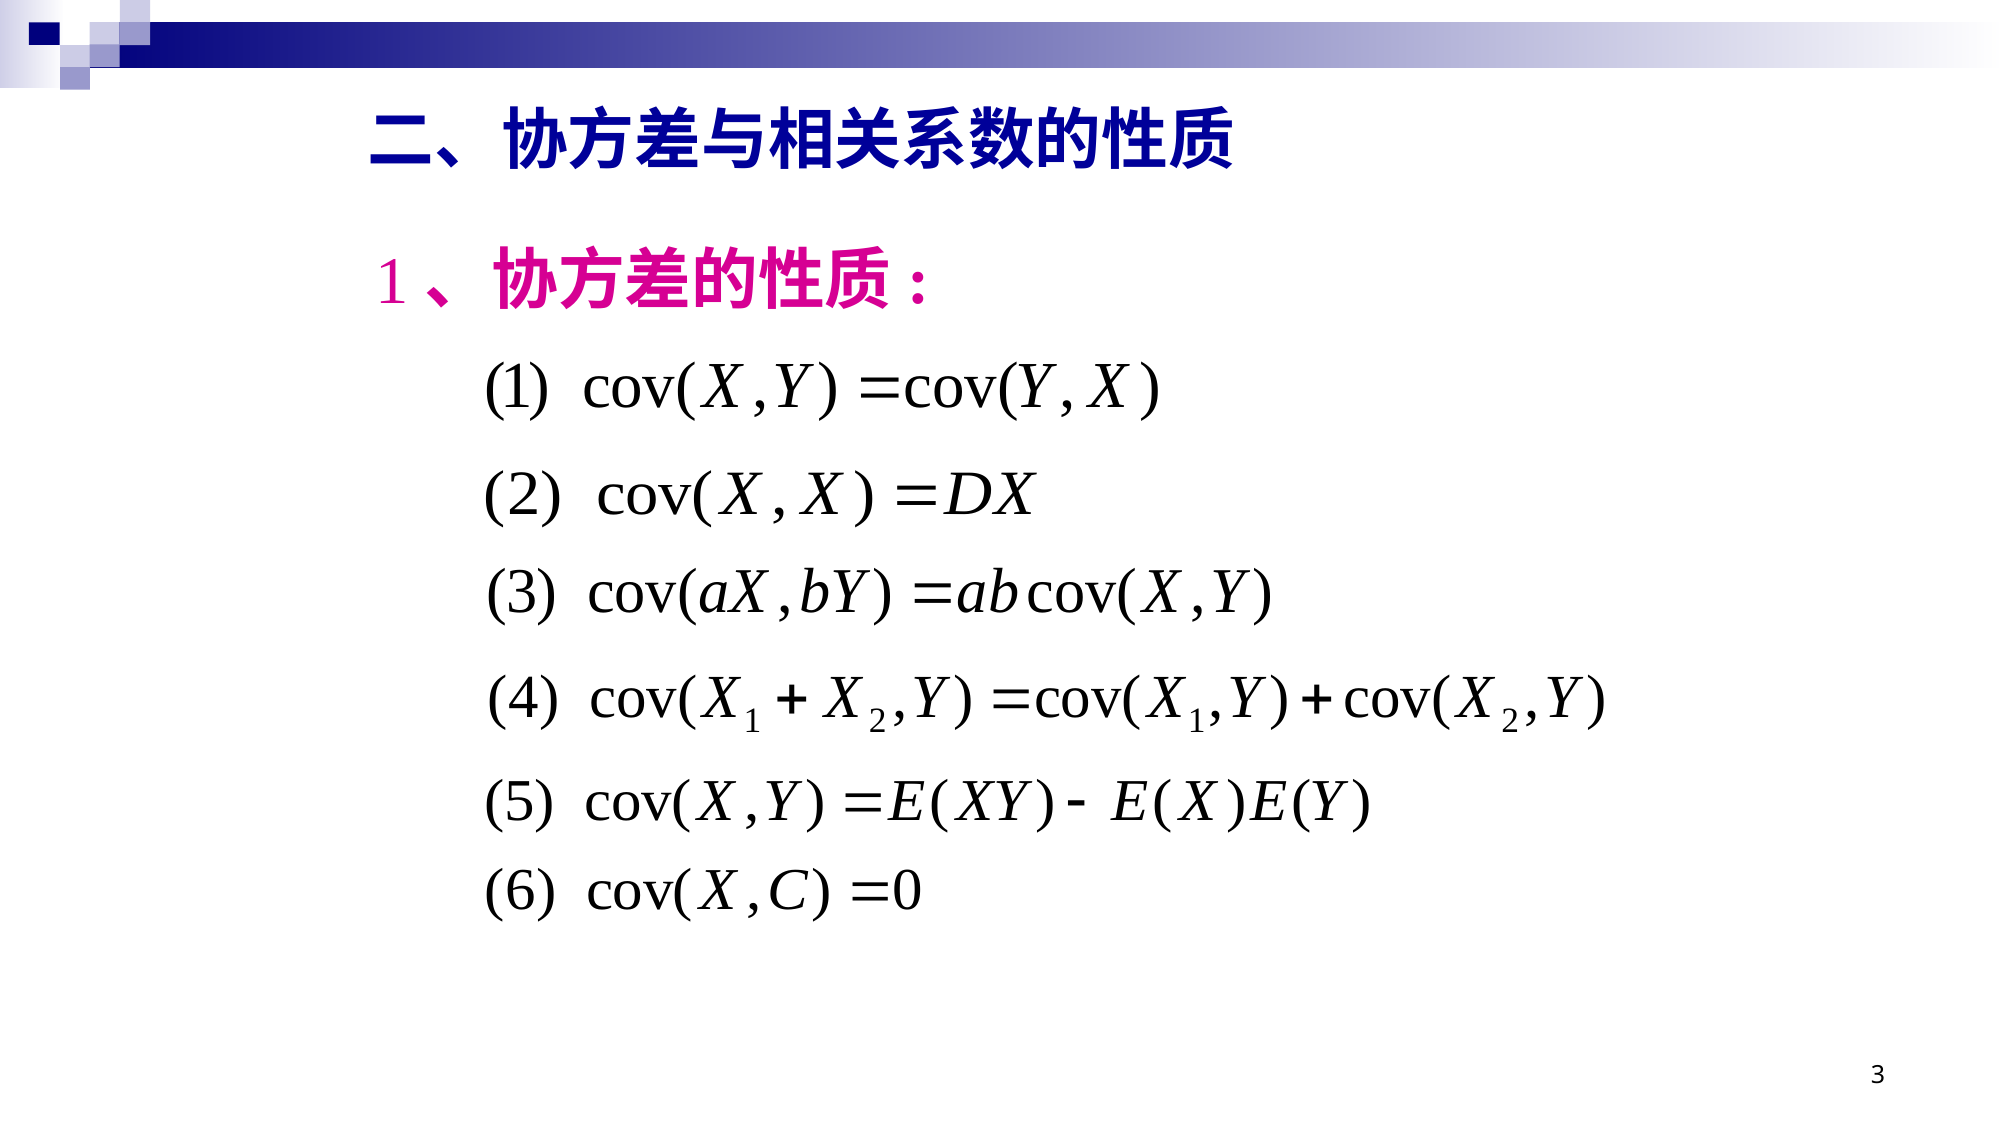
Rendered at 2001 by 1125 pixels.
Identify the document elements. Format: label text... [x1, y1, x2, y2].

text_box 二、协方差与相关系数的性质 [353, 90, 1412, 184]
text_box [478, 655, 1615, 743]
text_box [475, 346, 1175, 435]
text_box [477, 554, 1284, 640]
slide_number 3 [1433, 1025, 1900, 1100]
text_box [476, 766, 1381, 936]
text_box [474, 456, 1058, 541]
text_box 1、协方差的性质: [361, 230, 1396, 325]
